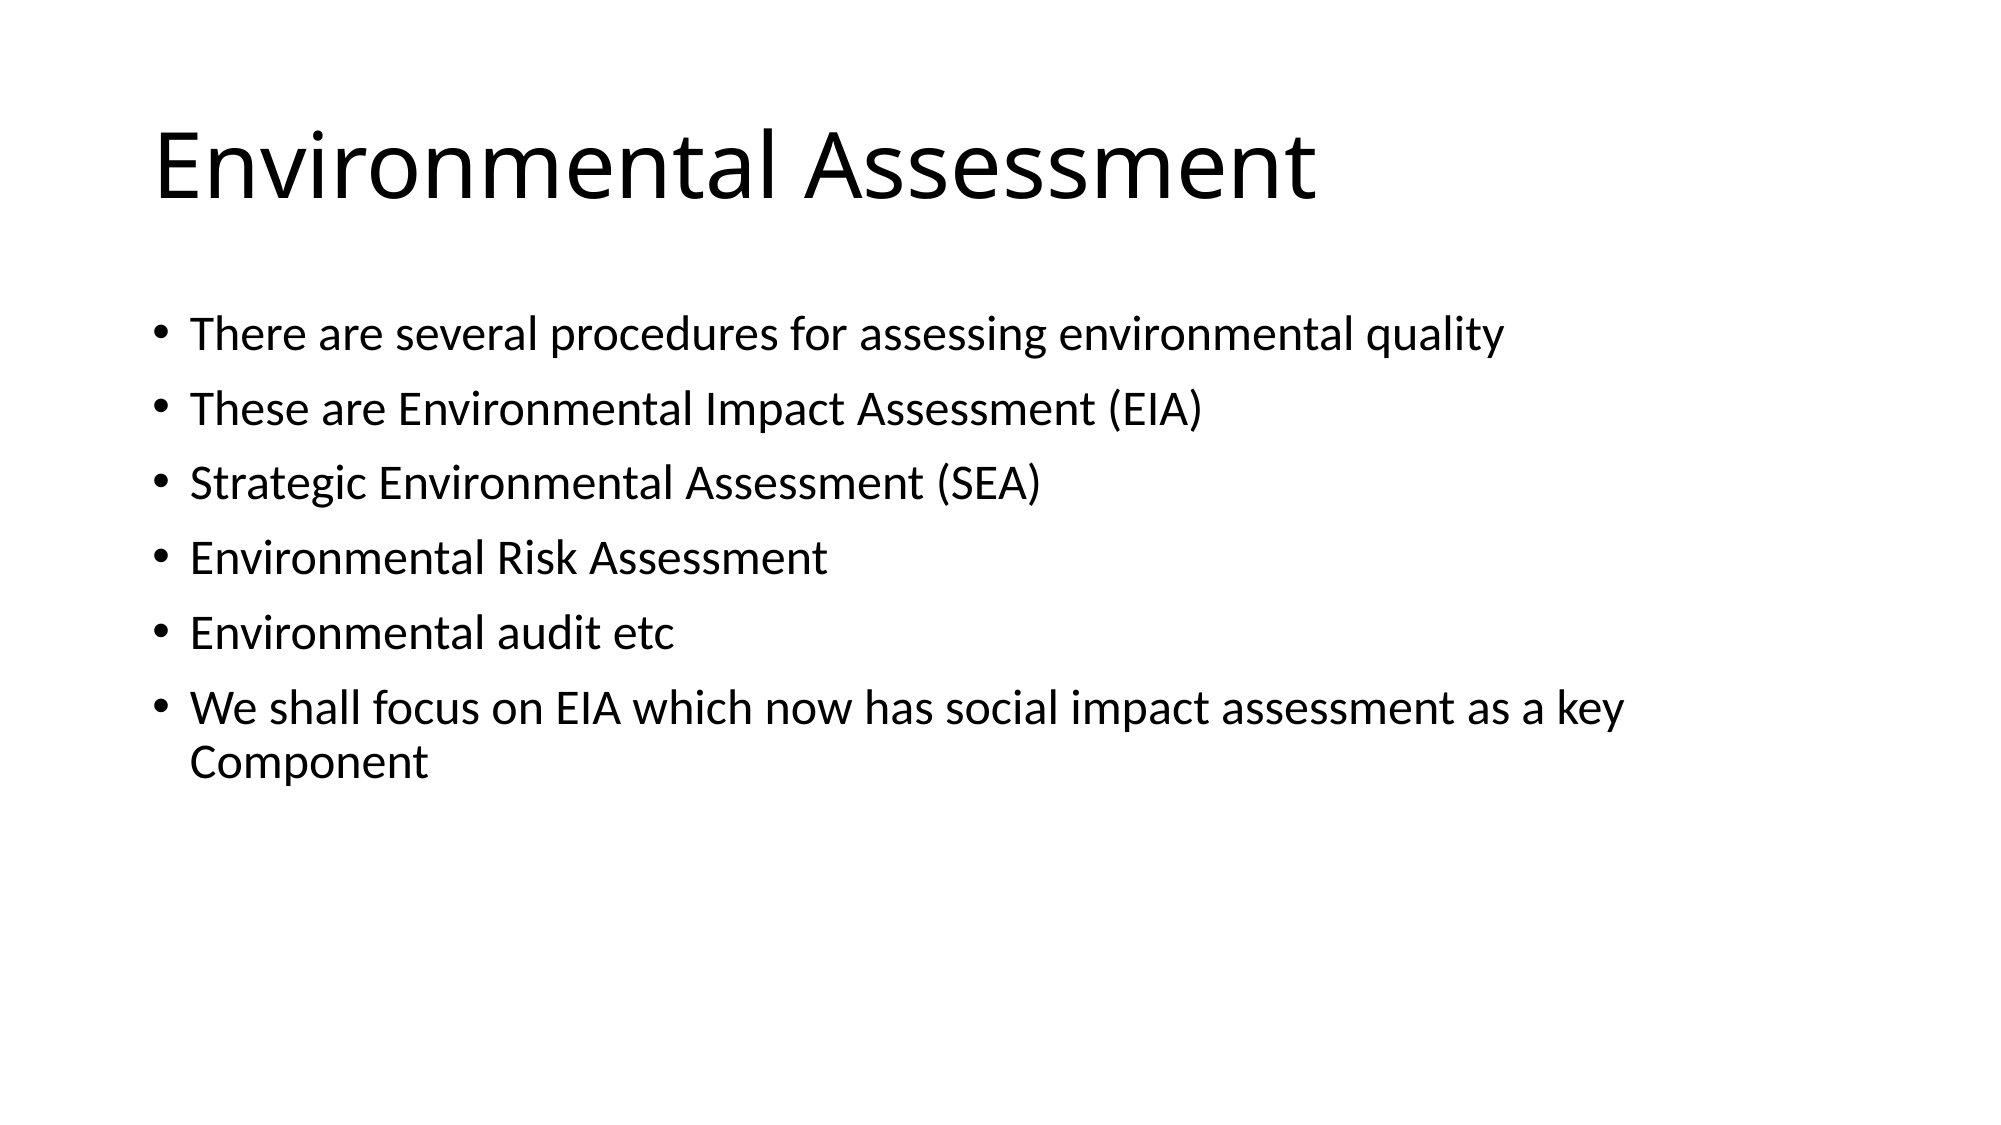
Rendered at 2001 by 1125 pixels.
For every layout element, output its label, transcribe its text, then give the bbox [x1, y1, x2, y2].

list There are several procedures for assessing environmental quality These are Environmental Impact Assessment (EIA) Strategic Environmental Assessment (SEA) Environmental Risk Assessment Environmental audit etc We shall focus on EIA which now has social impact assessment as a key Component [137, 299, 1863, 1014]
title Environmental Assessment [137, 59, 1863, 278]
